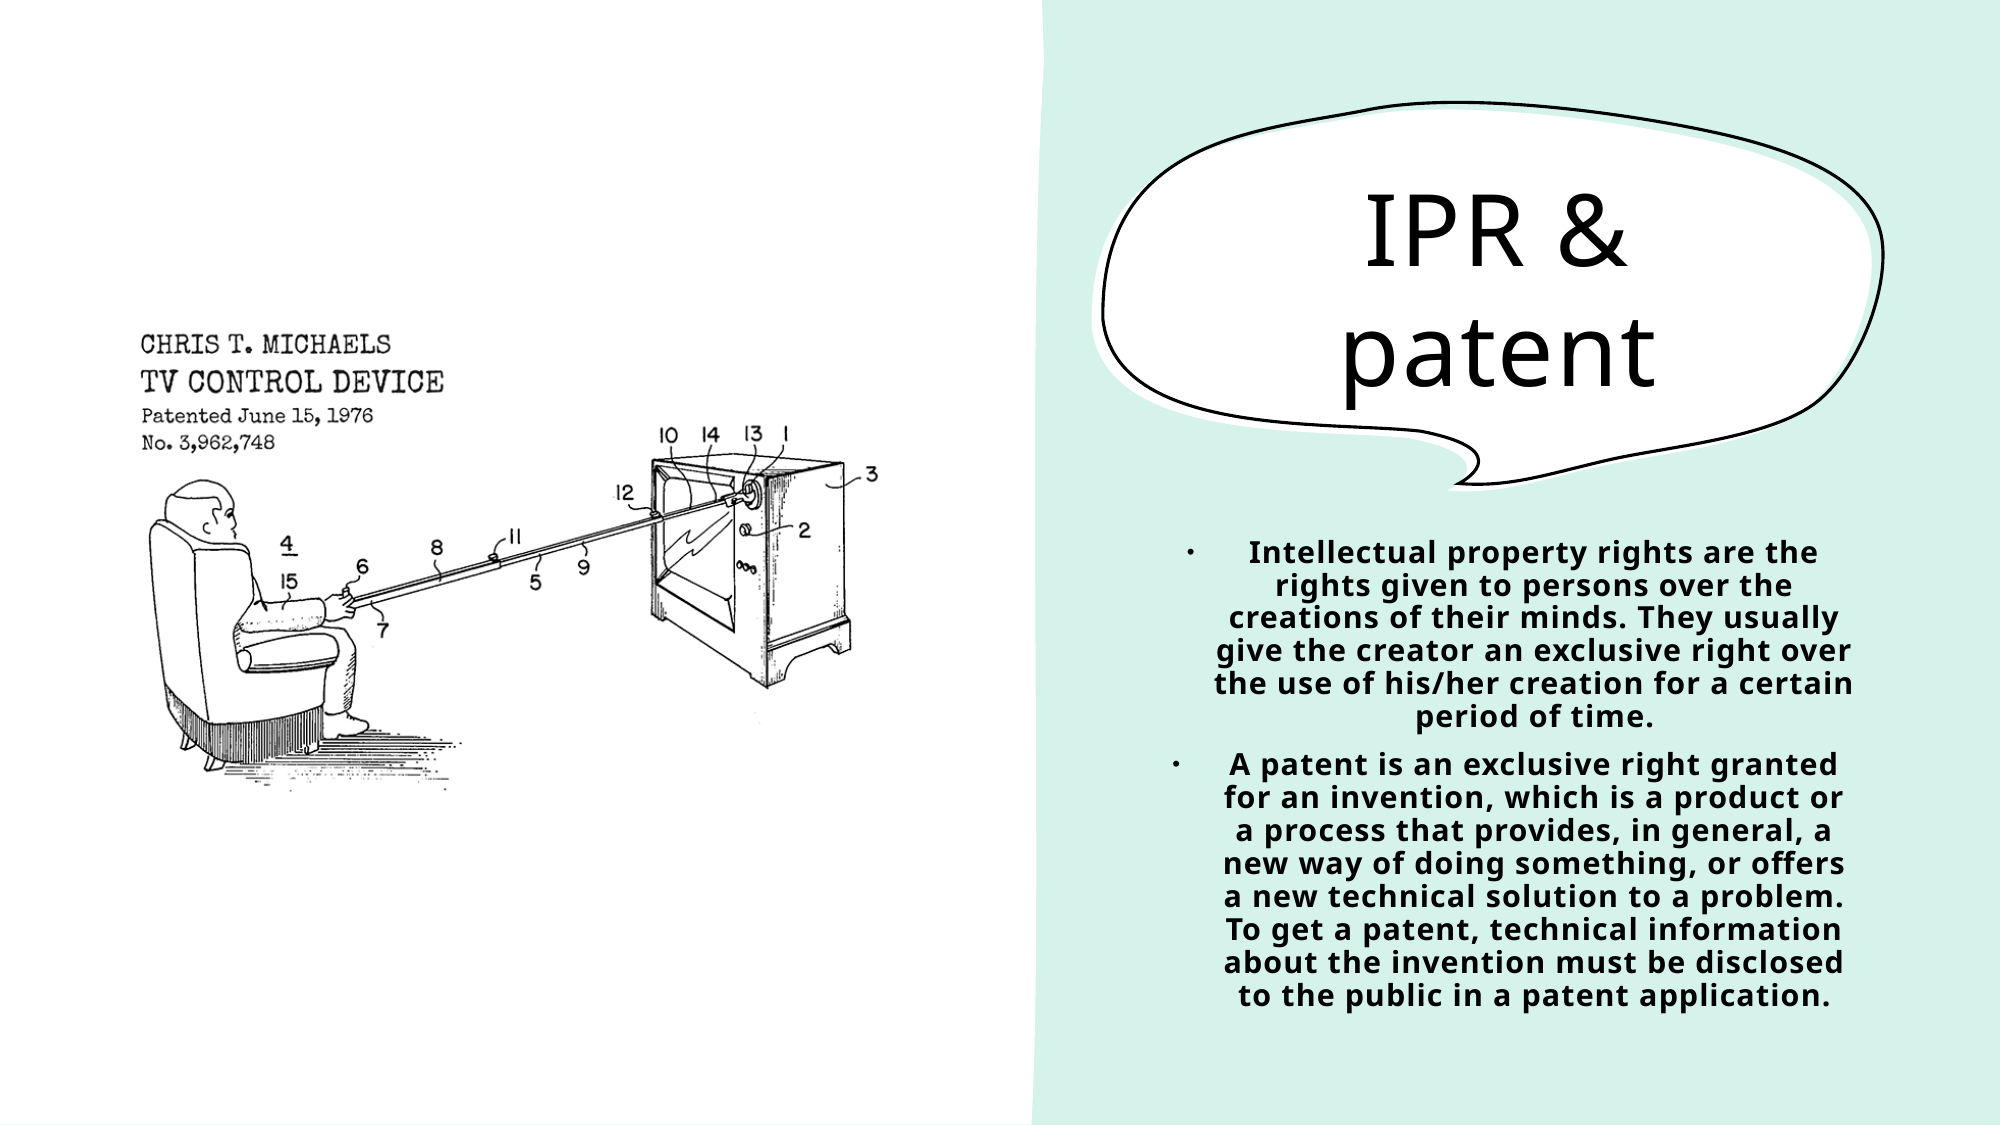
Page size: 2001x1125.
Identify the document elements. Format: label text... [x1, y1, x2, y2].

text_box [1198, 418, 1792, 492]
picture [89, 311, 951, 796]
text_box [1102, 163, 1177, 401]
text_box [1189, 102, 1796, 156]
text_box [0, 0, 1046, 1125]
list Intellectual property rights are the rights given to persons over the creations of their minds. They usually give the creator an exclusive right over the use of his/her creation for a certain period of time. A patent is an exclusive right granted for an invention, which is a product or a process that provides, in general, a new way of doing something, or offers a new technical solution to a problem. To get a patent, technical information about the invention must be disclosed to the public in a patent application. [1155, 529, 1874, 1027]
text_box [1033, 0, 2000, 1125]
text_box [1818, 166, 1884, 401]
title IPR & patent [1177, 156, 1818, 418]
text_box [1246, 418, 1790, 485]
text_box [1091, 169, 1177, 413]
